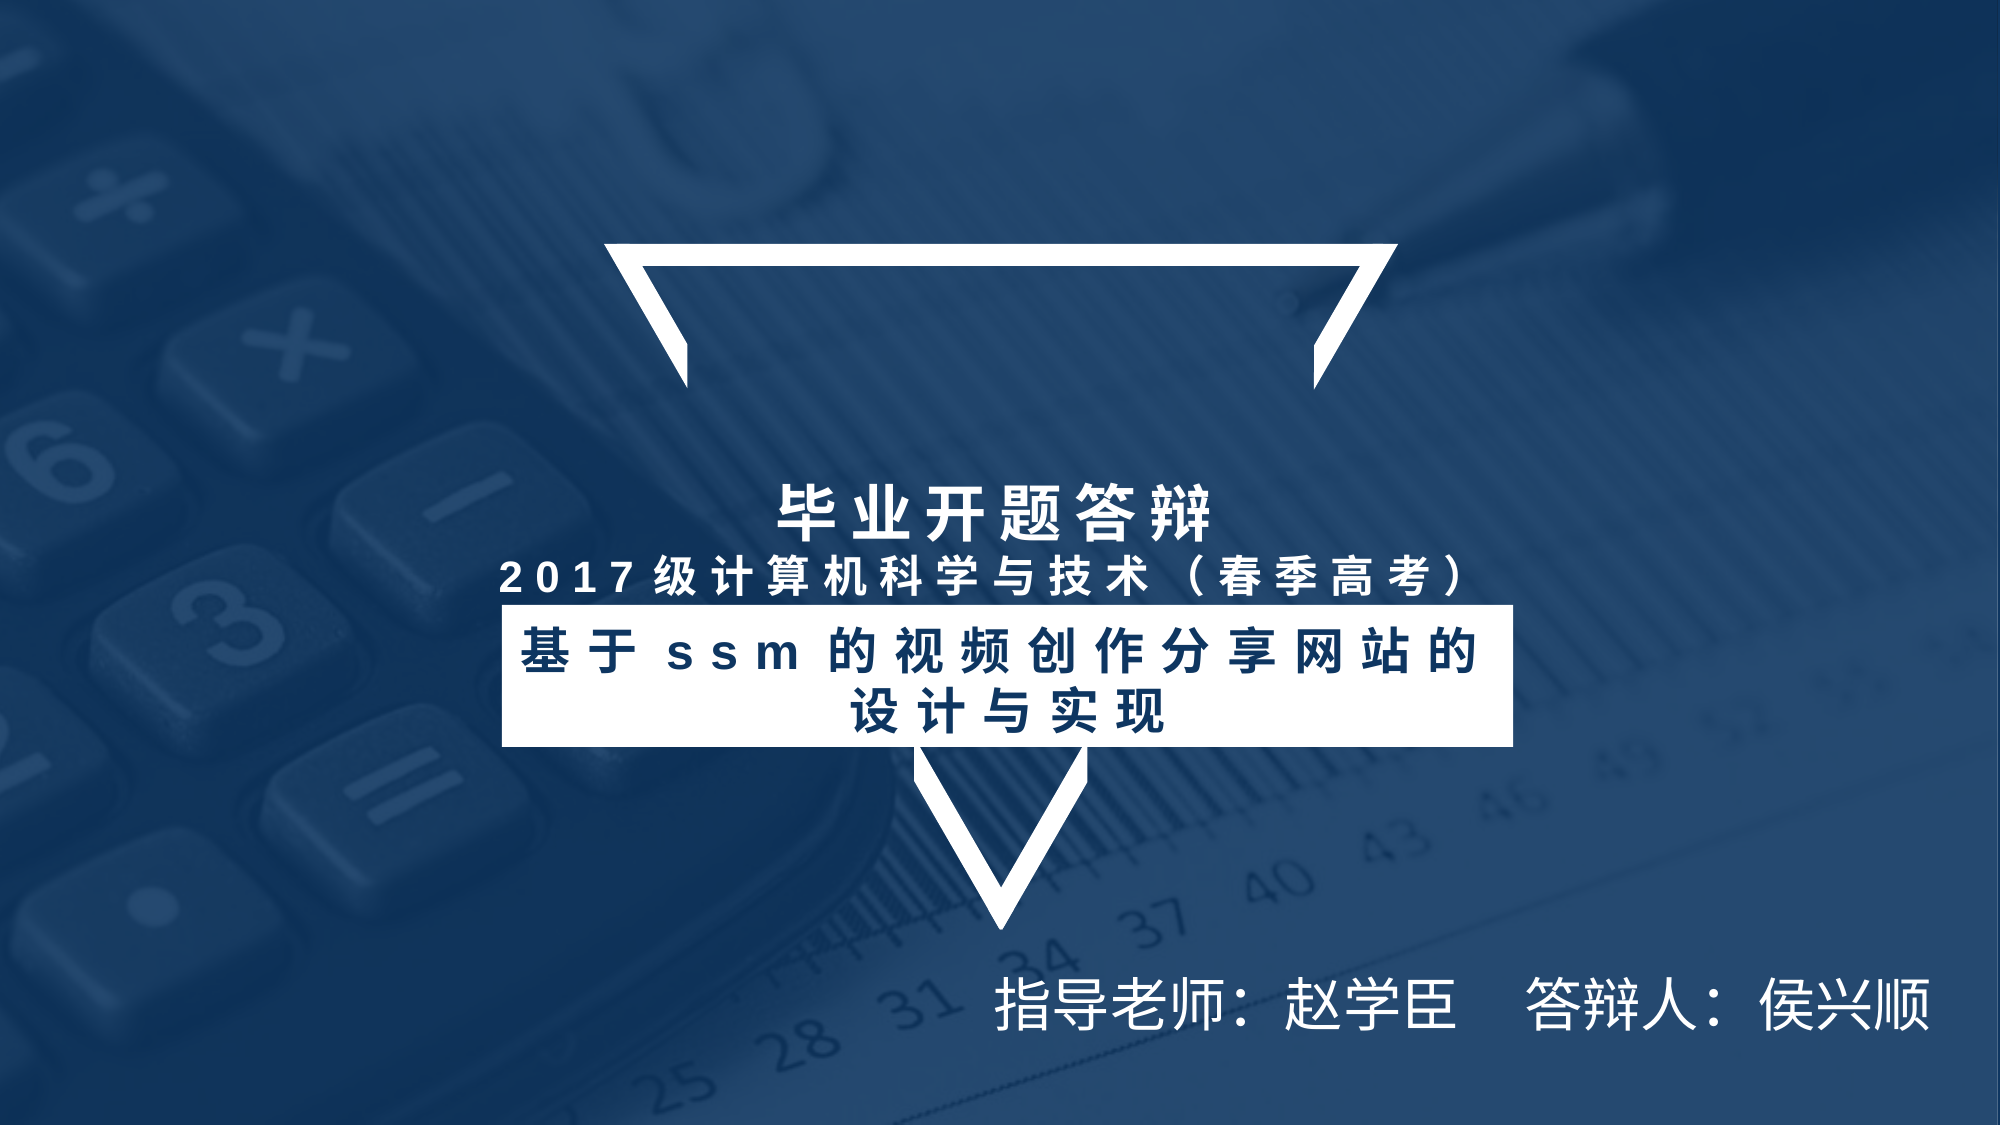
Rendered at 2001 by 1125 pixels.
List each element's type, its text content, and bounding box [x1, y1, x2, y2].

title 毕业开题答辩 2017级计算机科学与技术（春季高考） [251, 463, 1749, 662]
text_box 指导老师：赵学臣 答辩人：侯兴顺 [978, 960, 1948, 1046]
subtitle 基于ssm的视频创作分享网站的设计与实现 [501, 604, 1514, 747]
